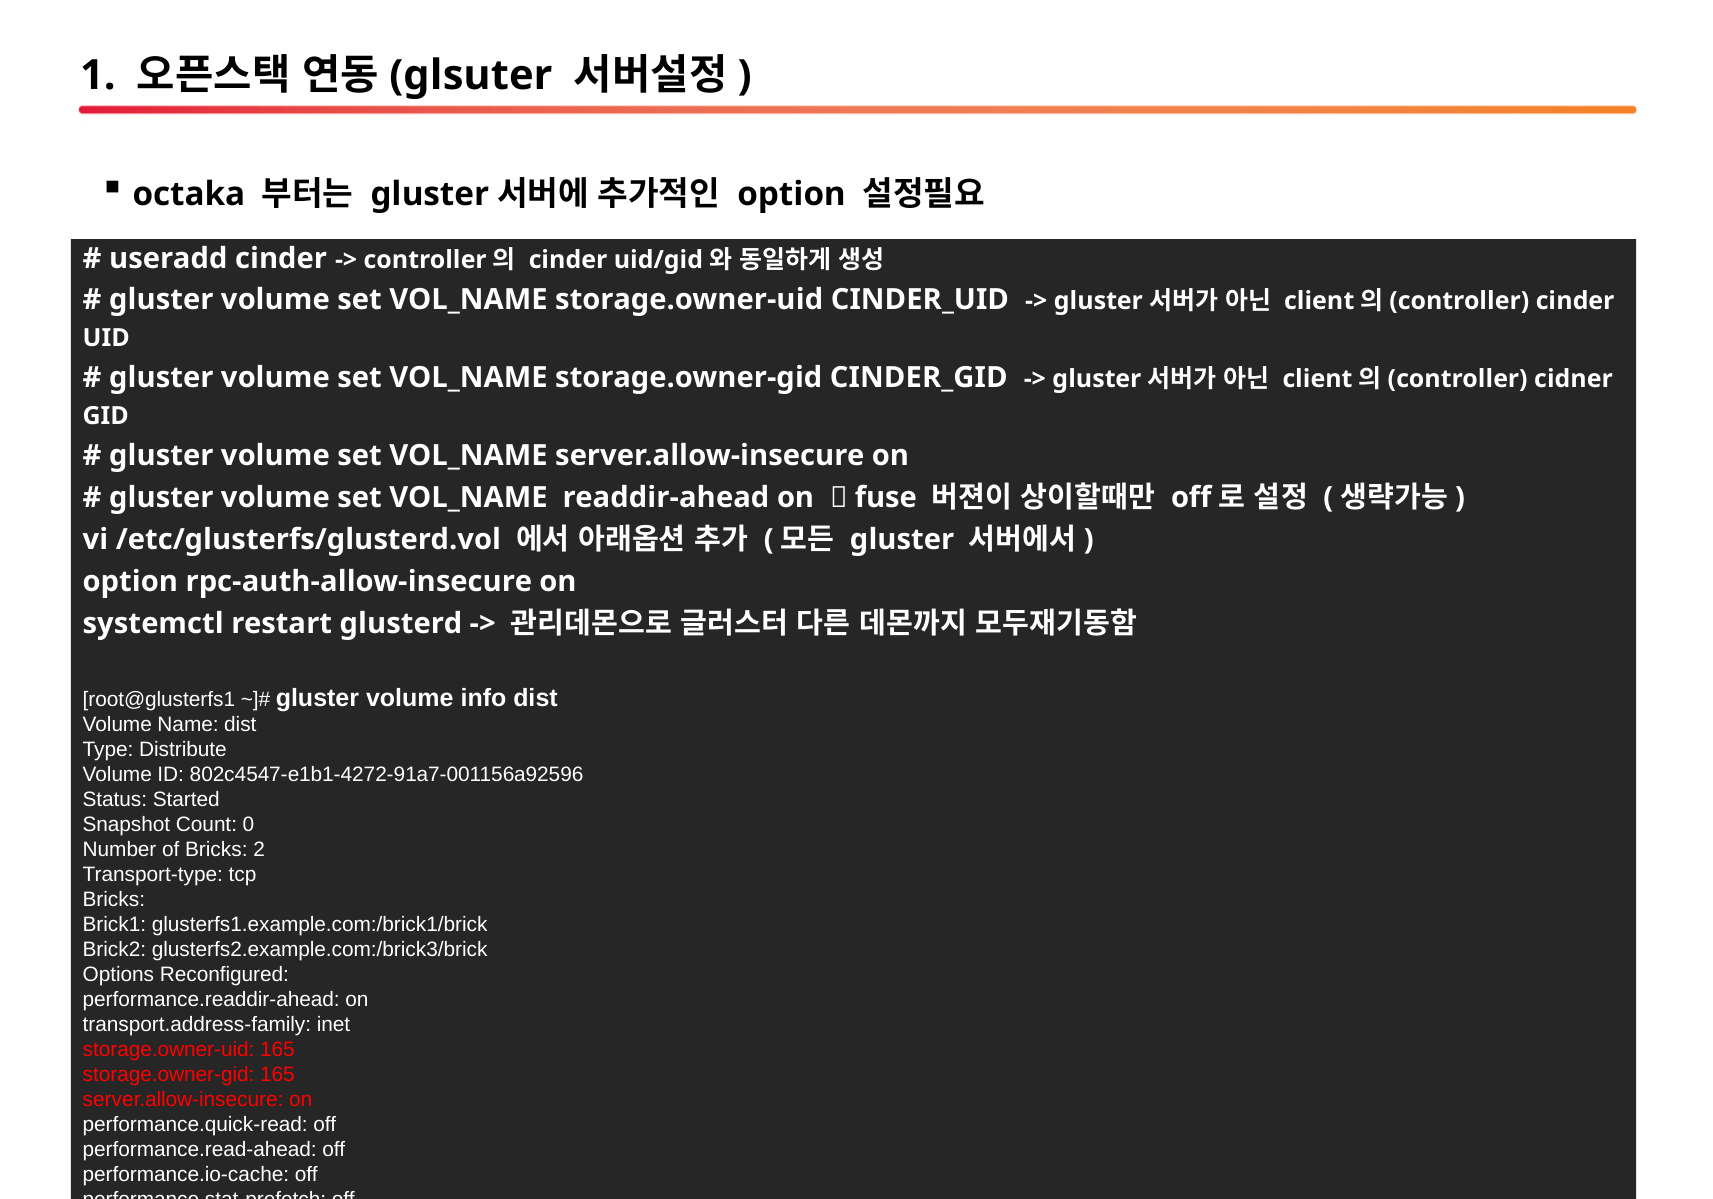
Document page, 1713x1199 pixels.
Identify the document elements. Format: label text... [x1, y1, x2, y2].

picture [0, 0, 1713, 1199]
text_box octaka 부터는 gluster서버에 추가적인 option 설정필요 [88, 144, 1636, 239]
title 1. 오픈스택 연동(glsuter 서버설정) [64, 39, 934, 100]
text_box # useradd cinder -> controller의 cinder uid/gid와 동일하게 생성 # gluster volume set VOL_NAME storage.owner-uid CINDER_UID -> gluster서버가 아닌 client의(controller) cinder UID # gluster volume set VOL_NAME storage.owner-gid CINDER_GID -> gluster서버가 아닌 client의(controller) cidner GID # gluster volume set VOL_NAME server.allow-insecure on # gluster volume set VOL_NAME readdir-ahead on  fuse 버젼이 상이할때만 off로 설정 (생략가능) vi /etc/glusterfs/glusterd.vol 에서 아래옵션 추가 (모든 gluster 서버에서) option rpc-auth-allow-insecure on systemctl restart glusterd -> 관리데몬으로 글러스터 다른 데몬까지 모두재기동함 [root@glusterfs1 ~]# gluster volume info dist Volume Name: dist Type: Distribute Volume ID: 802c4547-e1b1-4272-91a7-001156a92596 Status: Started Snapshot Count: 0 Number of Bricks: 2 Transport-type: tcp Bricks: Brick1: glusterfs1.example.com:/brick1/brick Brick2: glusterfs2.example.com:/brick3/brick Options Reconfigured: performance.readdir-ahead: on transport.address-family: inet storage.owner-uid: 165 storage.owner-gid: 165 server.allow-insecure: on performance.quick-read: off performance.read-ahead: off performance.io-cache: off performance.stat-prefetch: off performance.low-prio-threads: 32 network.remote-dio: enable cluster.eager-lock: enable cluster.quorum-type: auto cluster.server-quorum-type: server cluster.data-self-heal-algorithm: full cluster.locking-scheme: granular cluster.shd-max-threads: 8 cluster.shd-wait-qlength: 10000 features.shard: on user.cifs: off nfs.disable: off [70, 239, 1637, 1199]
